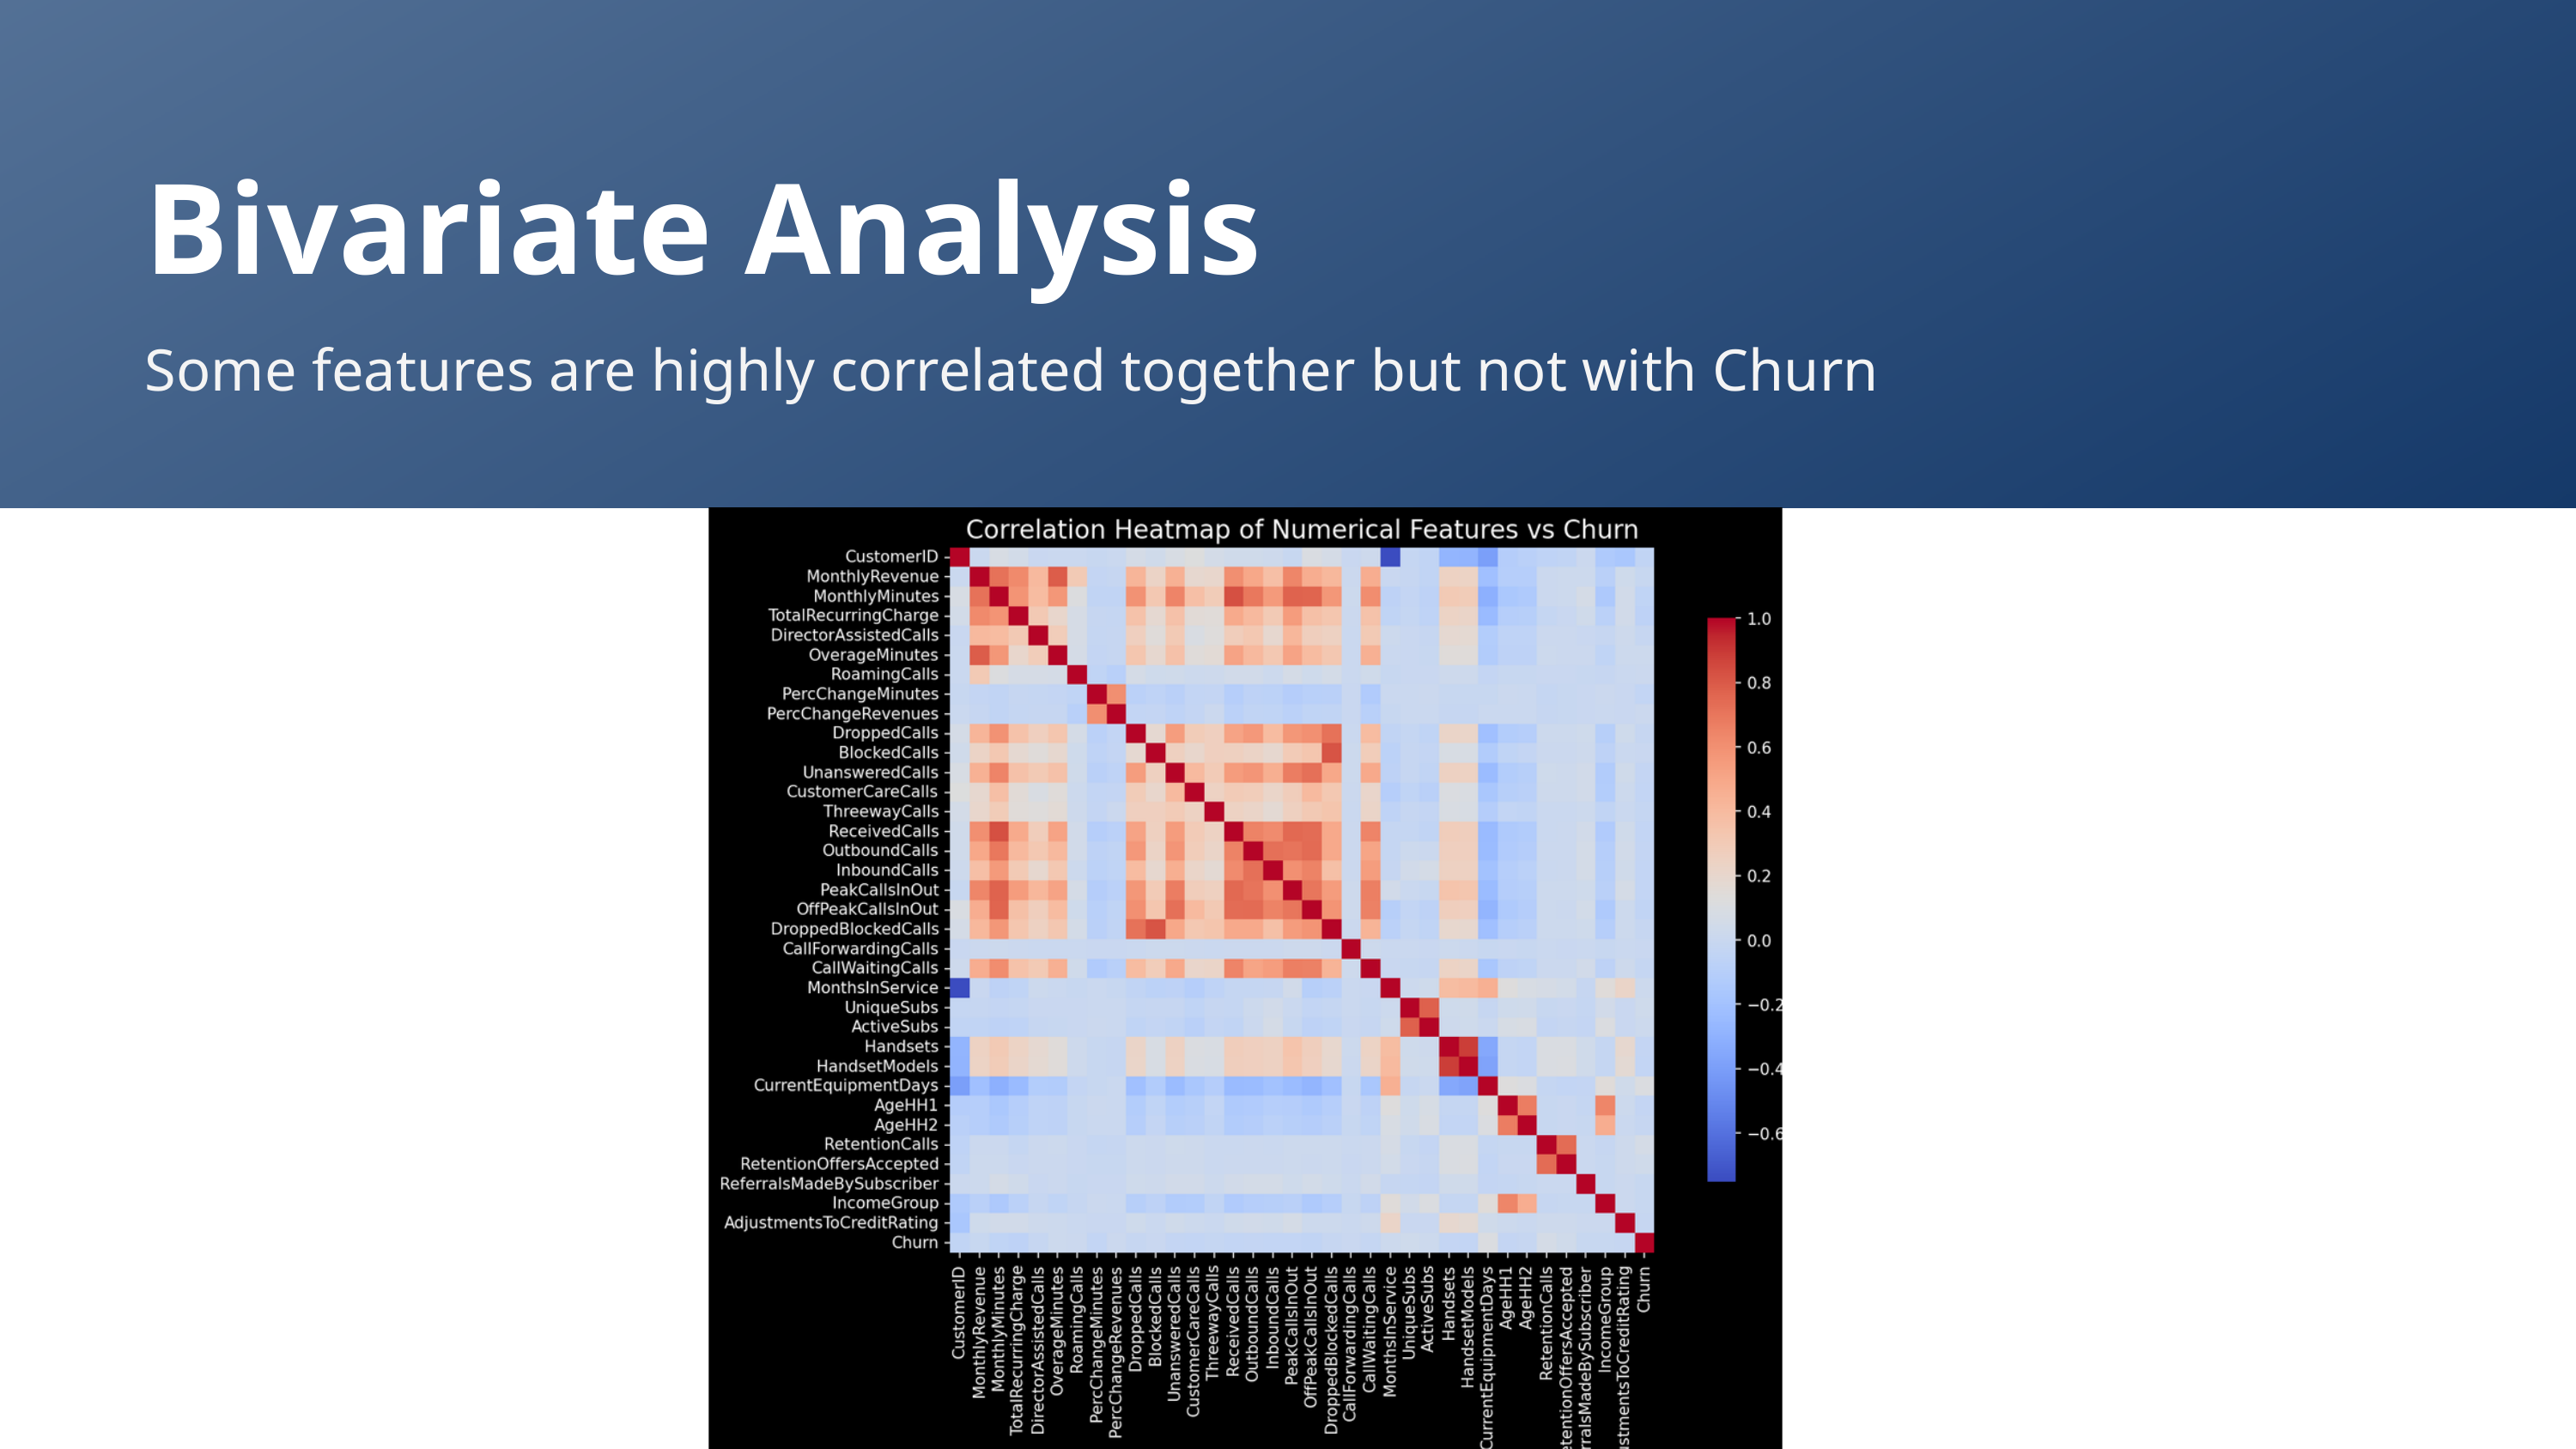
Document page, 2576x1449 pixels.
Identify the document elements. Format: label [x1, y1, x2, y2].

text_box [0, 0, 2576, 508]
text_box [708, 507, 1783, 1449]
text_box [144, 144, 2099, 397]
